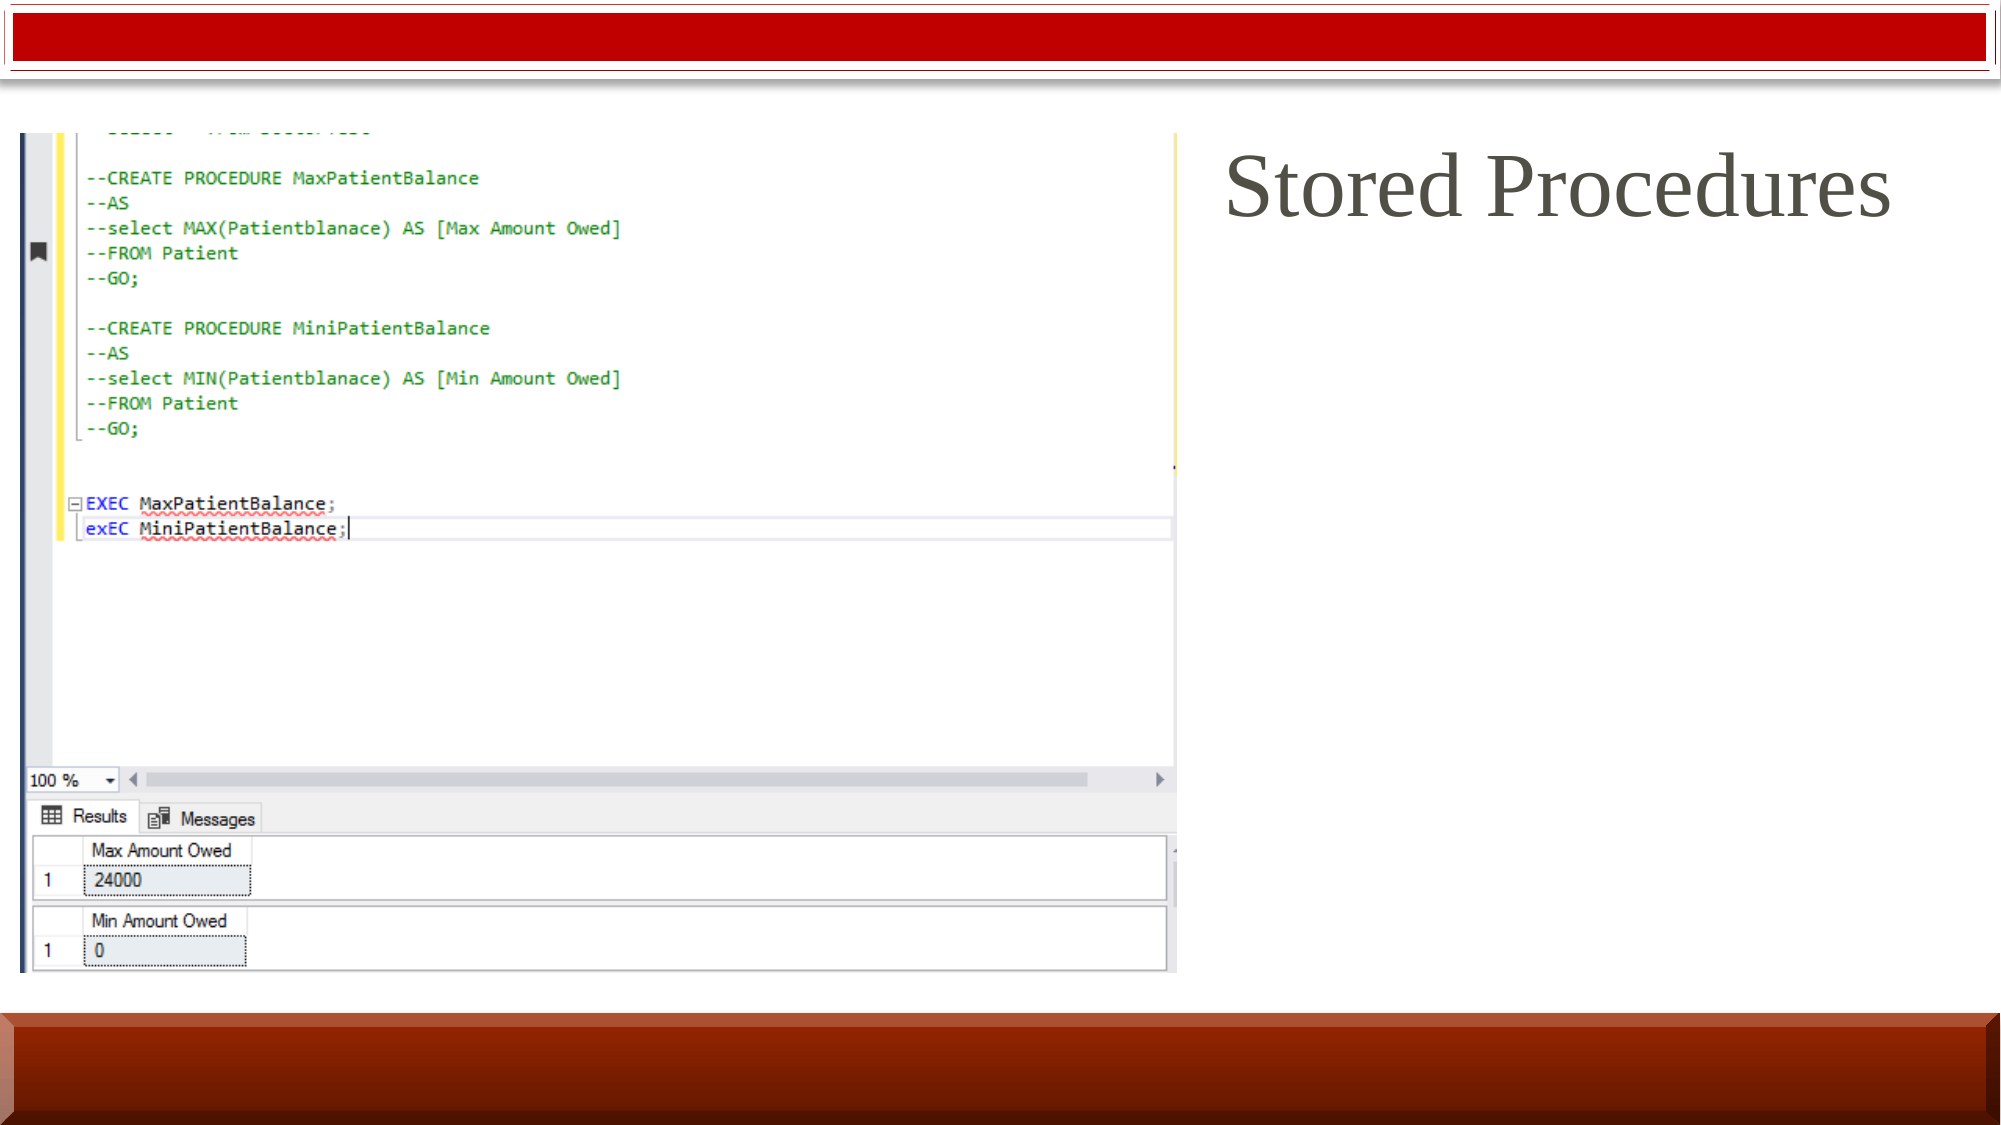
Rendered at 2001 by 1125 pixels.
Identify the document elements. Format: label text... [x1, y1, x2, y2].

title Stored Procedures [709, 86, 2000, 274]
picture [19, 132, 1178, 973]
